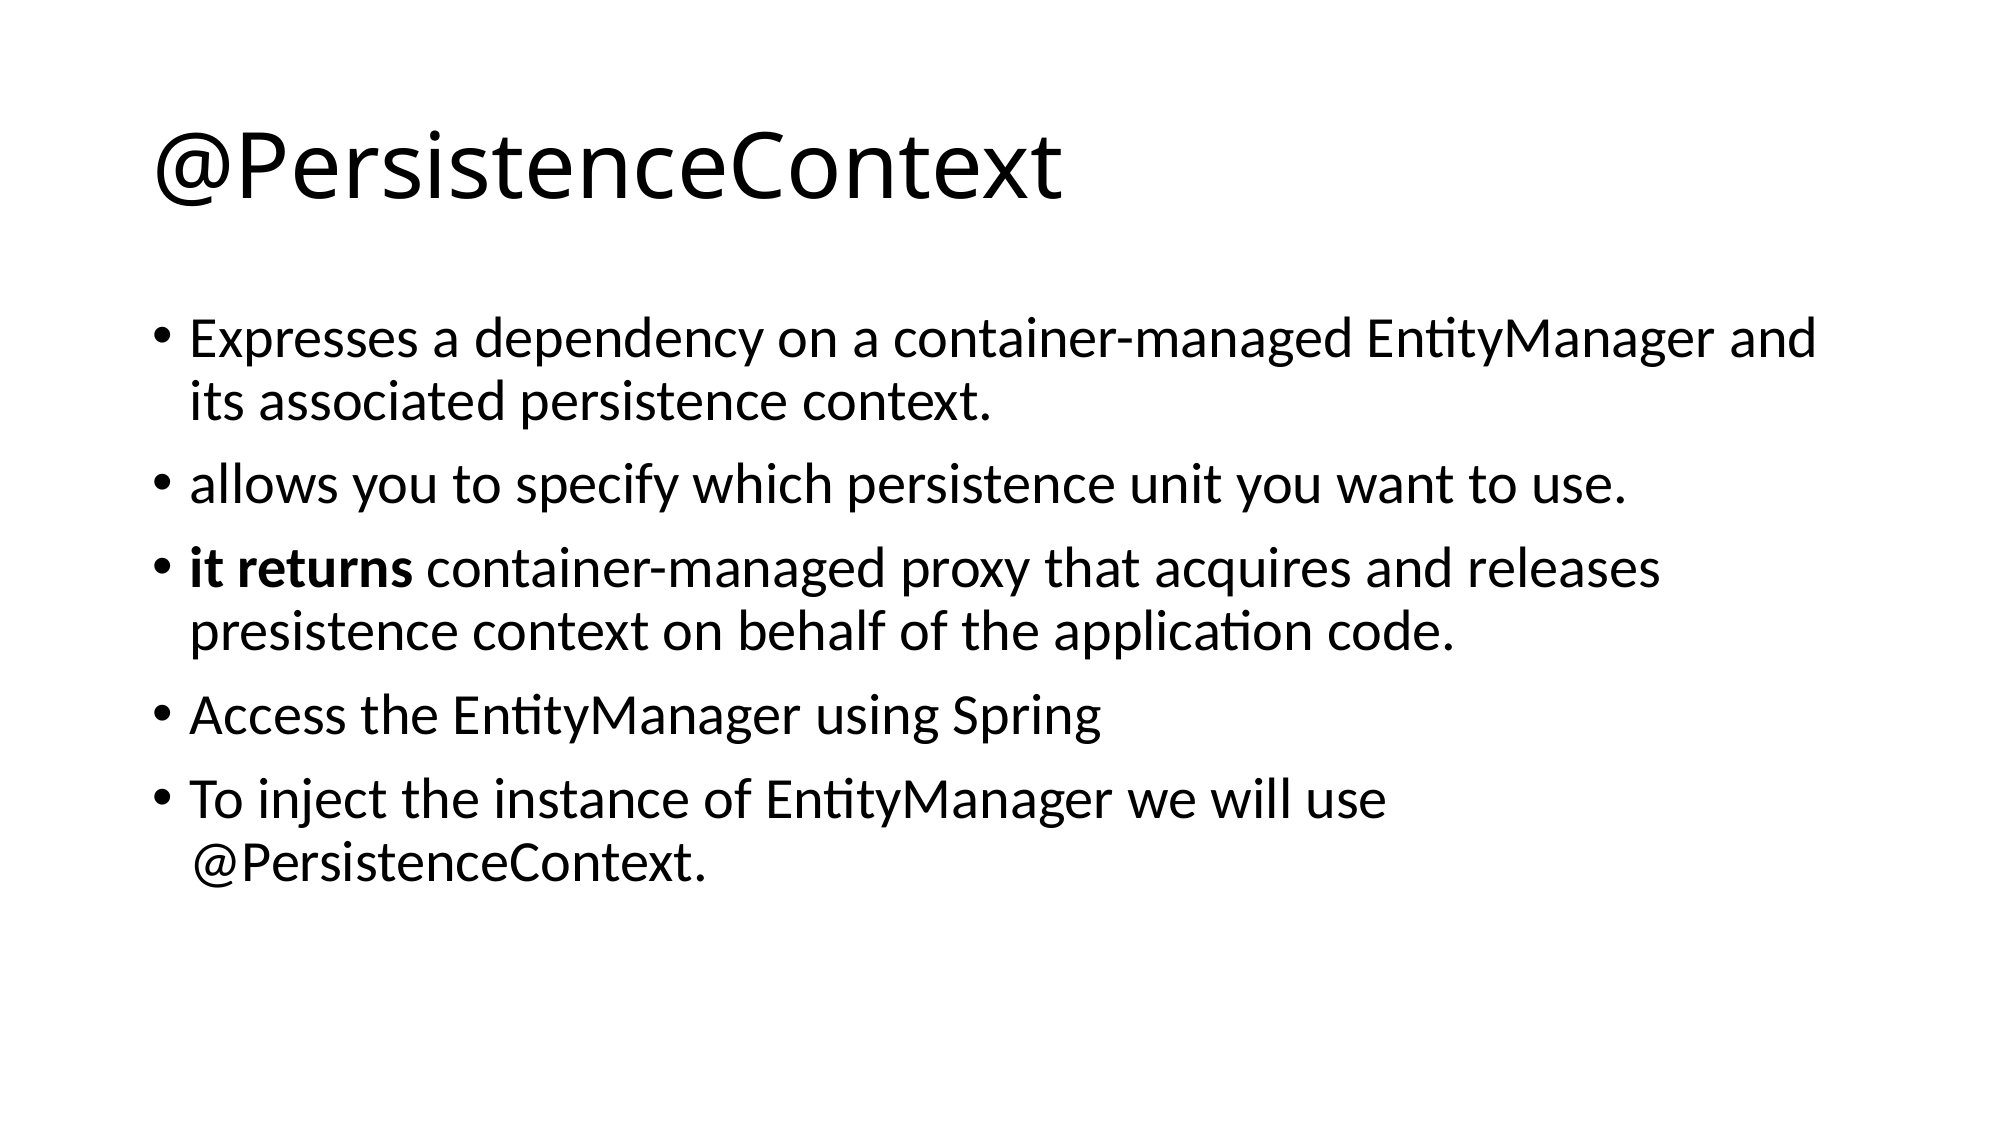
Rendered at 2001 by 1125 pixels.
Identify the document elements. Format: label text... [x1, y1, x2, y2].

title @PersistenceContext [137, 59, 1863, 278]
list Expresses a dependency on a container-managed EntityManager and its associated persistence context. allows you to specify which persistence unit you want to use. it returns container-managed proxy that acquires and releases presistence context on behalf of the application code. Access the EntityManager using Spring To inject the instance of EntityManager we will use @PersistenceContext. [137, 299, 1863, 1014]
